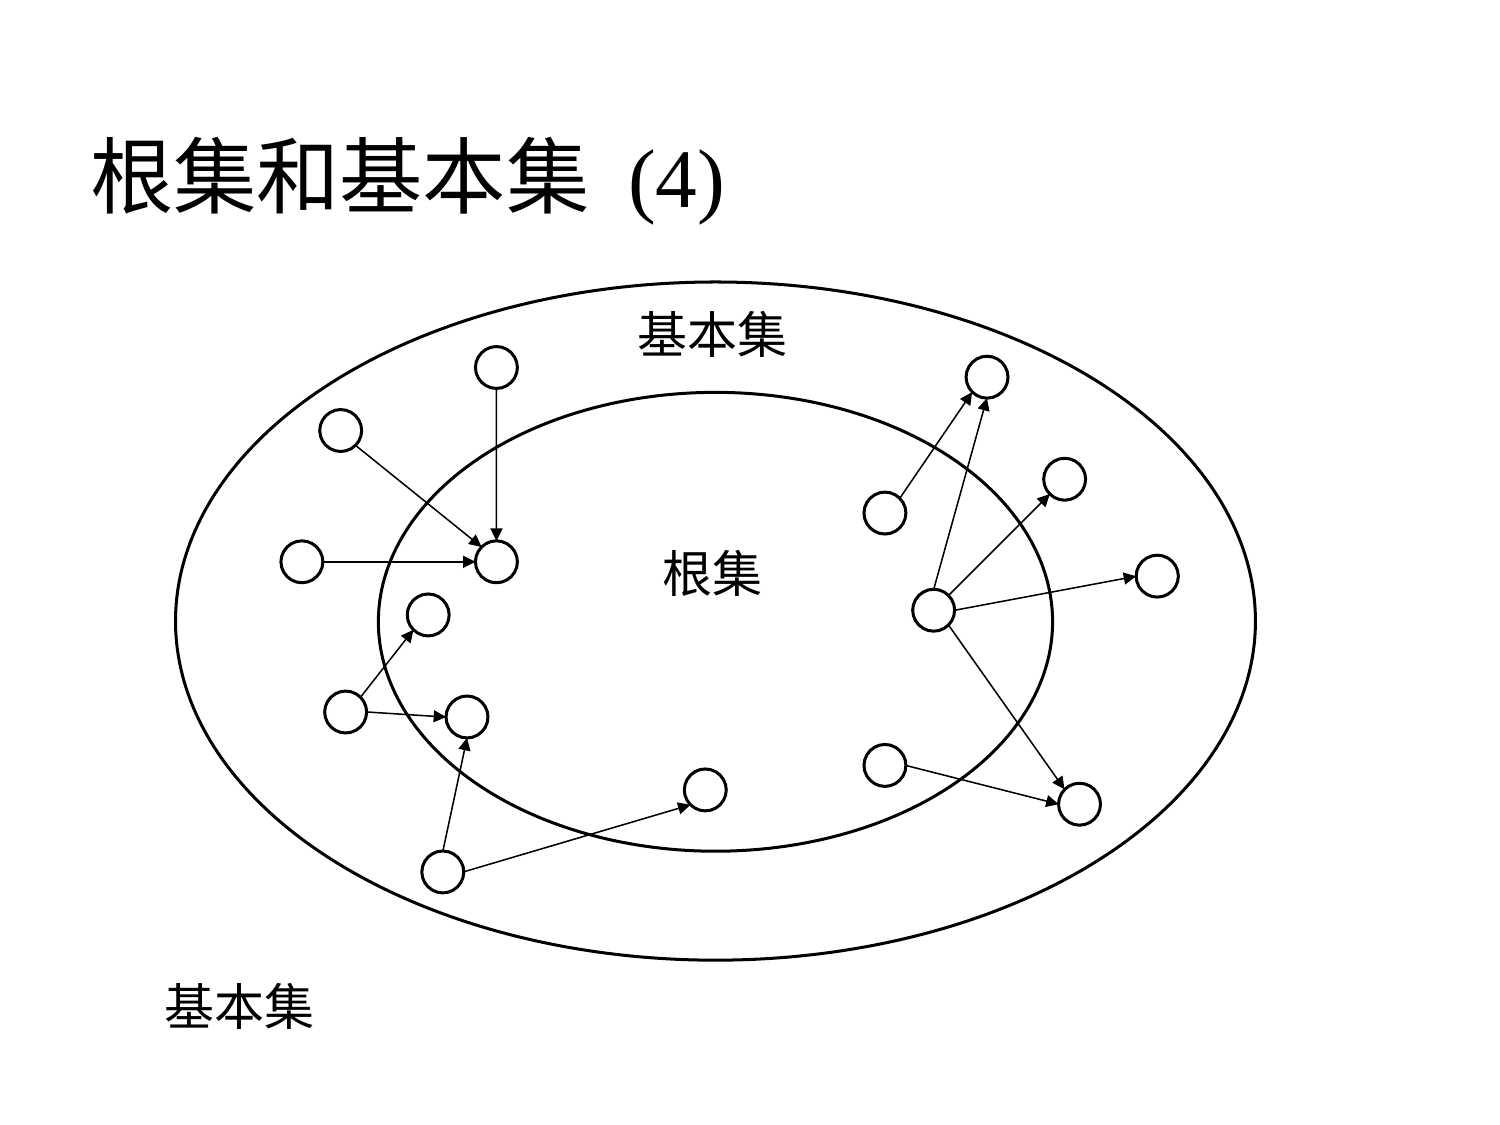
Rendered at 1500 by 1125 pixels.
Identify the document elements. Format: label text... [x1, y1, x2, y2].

text_box 基本集 [149, 968, 469, 1043]
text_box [948, 624, 1065, 790]
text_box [463, 804, 691, 873]
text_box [948, 493, 1050, 596]
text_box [954, 575, 1137, 611]
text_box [360, 629, 414, 698]
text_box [905, 765, 1059, 805]
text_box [442, 737, 468, 852]
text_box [366, 711, 447, 718]
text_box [899, 391, 973, 499]
text_box [175, 281, 1256, 961]
text_box 基本集 [622, 296, 842, 371]
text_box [355, 445, 482, 548]
text_box 根集 [648, 534, 845, 610]
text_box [933, 397, 988, 590]
title 根集和基本集 (4) [74, 16, 1425, 232]
